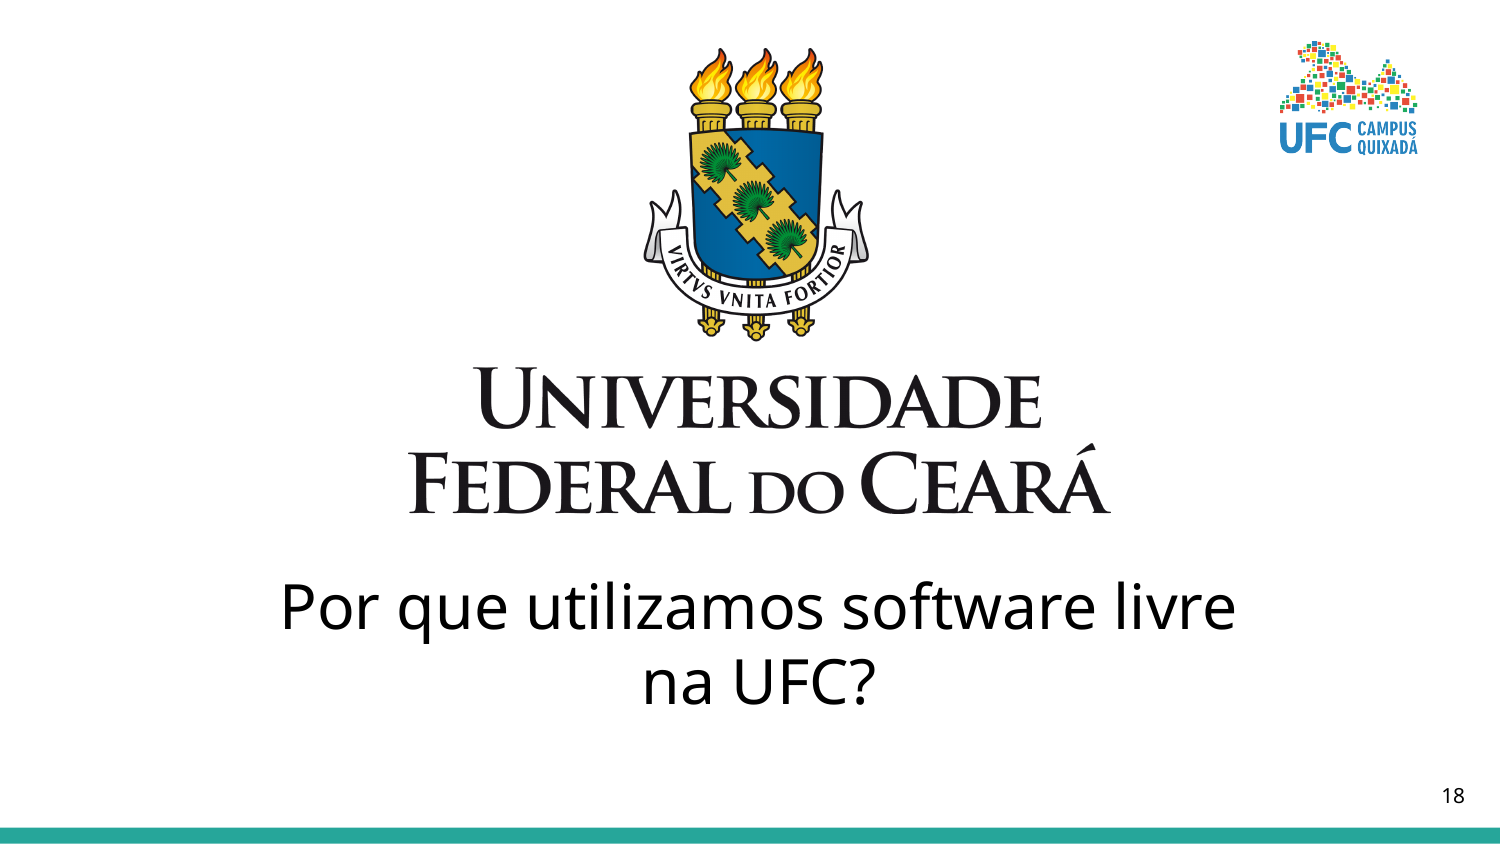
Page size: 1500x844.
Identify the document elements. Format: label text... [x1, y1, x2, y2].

picture [407, 48, 1111, 514]
text_box Por que utilizamos software livre na UFC? [255, 552, 1264, 765]
slide_number ‹#› [1389, 764, 1480, 830]
picture [1236, 19, 1456, 175]
